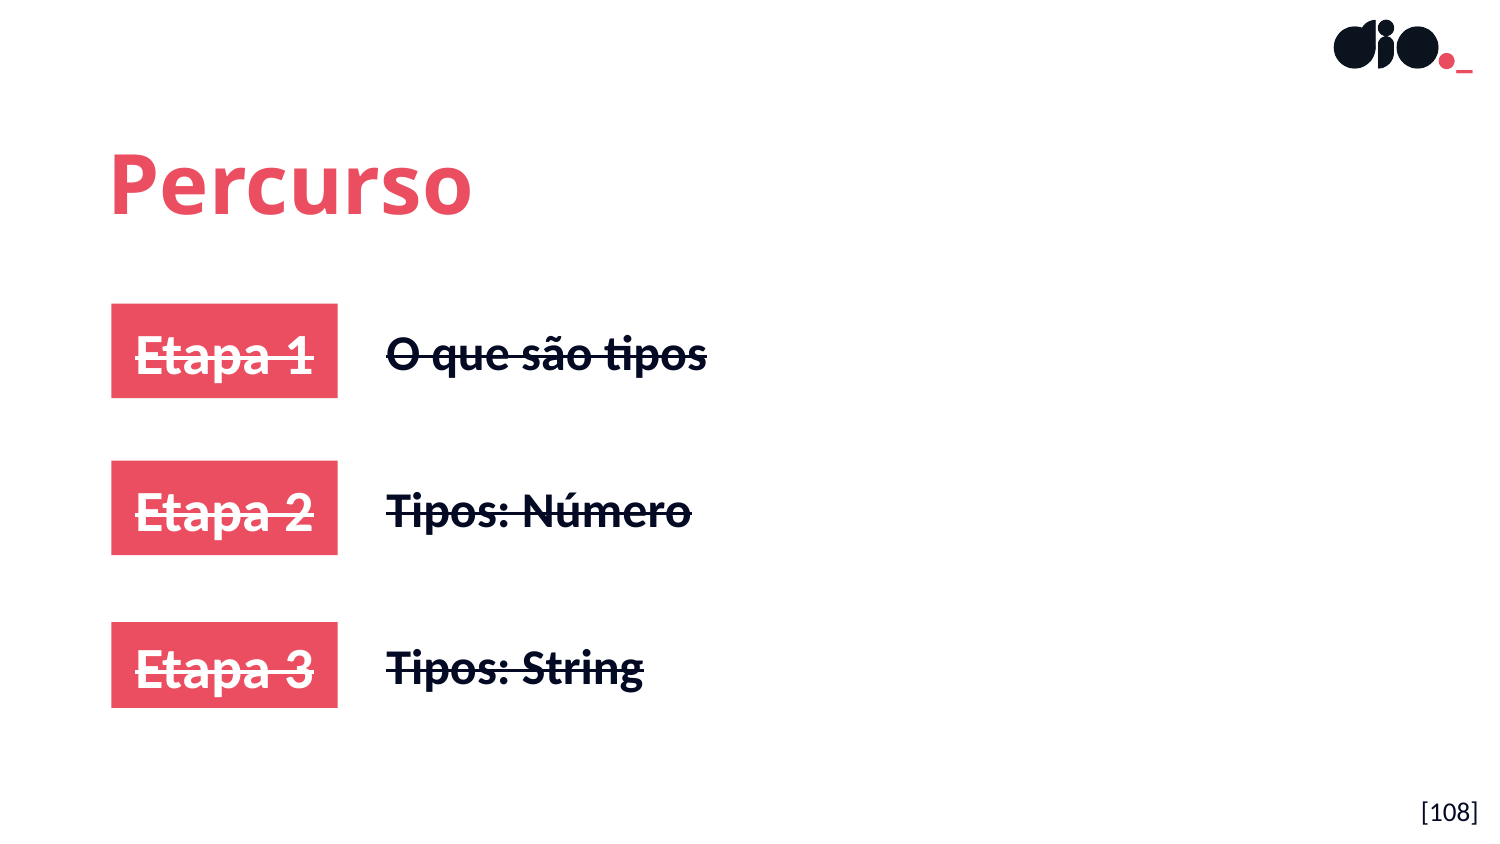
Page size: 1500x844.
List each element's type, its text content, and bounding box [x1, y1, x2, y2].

text_box Tipos: String [371, 627, 1384, 703]
picture [1333, 19, 1473, 74]
text_box Percurso [92, 104, 1309, 243]
text_box O que são tipos [371, 313, 1384, 389]
text_box Etapa 3 [111, 622, 338, 708]
text_box Tipos: Número [371, 470, 1384, 546]
slide_number [108] [1403, 779, 1494, 844]
text_box Etapa 1 [111, 303, 338, 399]
text_box Etapa 2 [111, 460, 338, 556]
